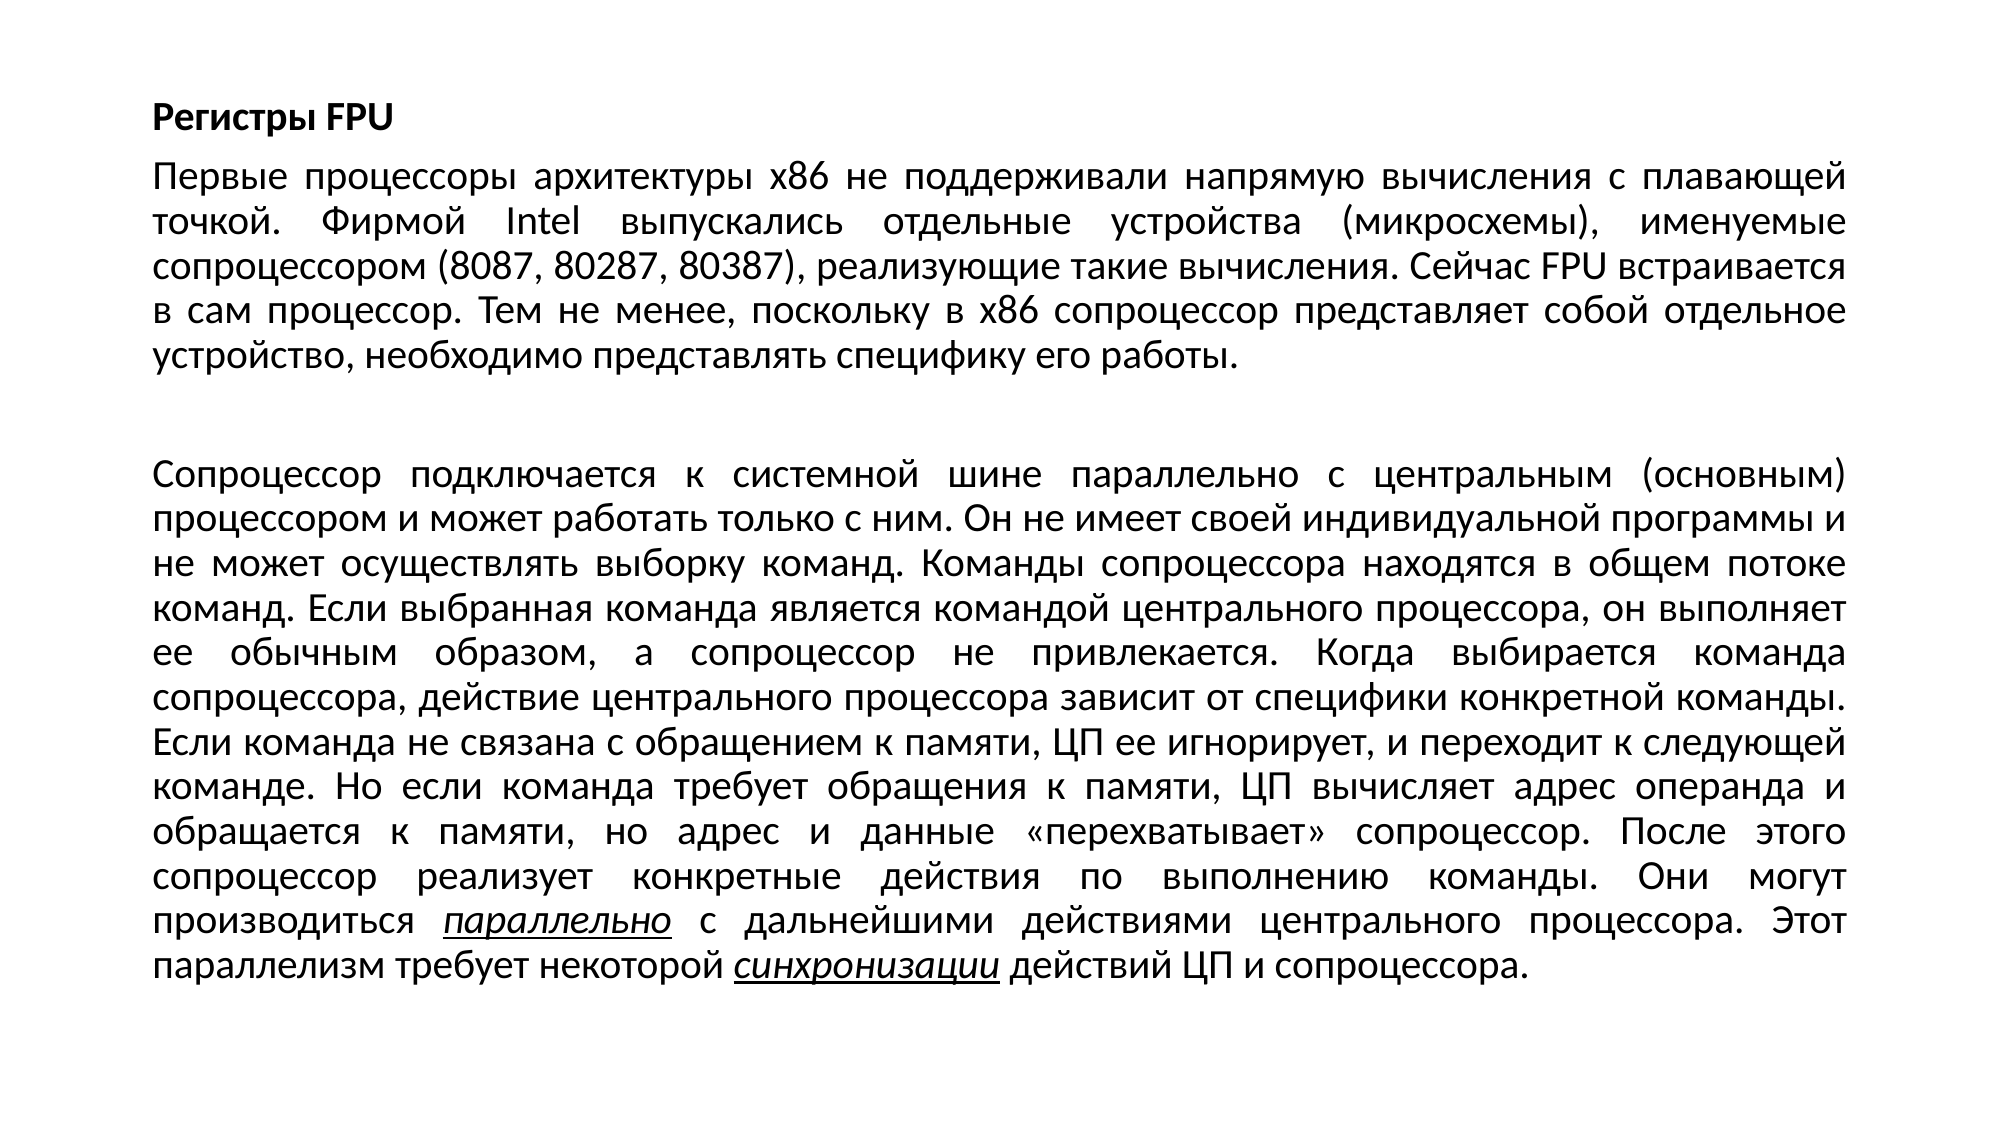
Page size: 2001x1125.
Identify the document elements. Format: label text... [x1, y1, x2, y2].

list Регистры FPU Первые процессоры архитектуры х86 не поддерживали напрямую вычисления с плавающей точкой. Фирмой Intel выпускались отдельные устройства (микросхемы), именуемые сопроцессором (8087, 80287, 80387), реализующие такие вычисления. Сейчас FPU встраивается в сам процессор. Тем не менее, поскольку в х86 сопроцессор представляет собой отдельное устройство, необходимо представлять специфику его работы. Сопроцессор подключается к системной шине параллельно с центральным (основным) процессором и может работать только с ним. Он не имеет своей индивидуальной программы и не может осуществлять выборку команд. Команды сопроцессора находятся в общем потоке команд. Если выбранная команда является командой центрального процессора, он выполняет ее обычным образом, а сопроцессор не привлекается. Когда выбирается команда сопроцессора, действие центрального процессора зависит от специфики конкретной команды. Если команда не связана с обращением к памяти, ЦП ее игнорирует, и переходит к следующей команде. Но если команда требует обращения к памяти, ЦП вычисляет адрес операнда и обращается к памяти, но адрес и данные «перехватывает» сопроцессор. После этого сопроцессор реализует конкретные действия по выполнению команды. Они могут производиться параллельно с дальнейшими действиями центрального процессора. Этот параллелизм требует некоторой синхронизации действий ЦП и сопроцессора. [137, 87, 1863, 1014]
